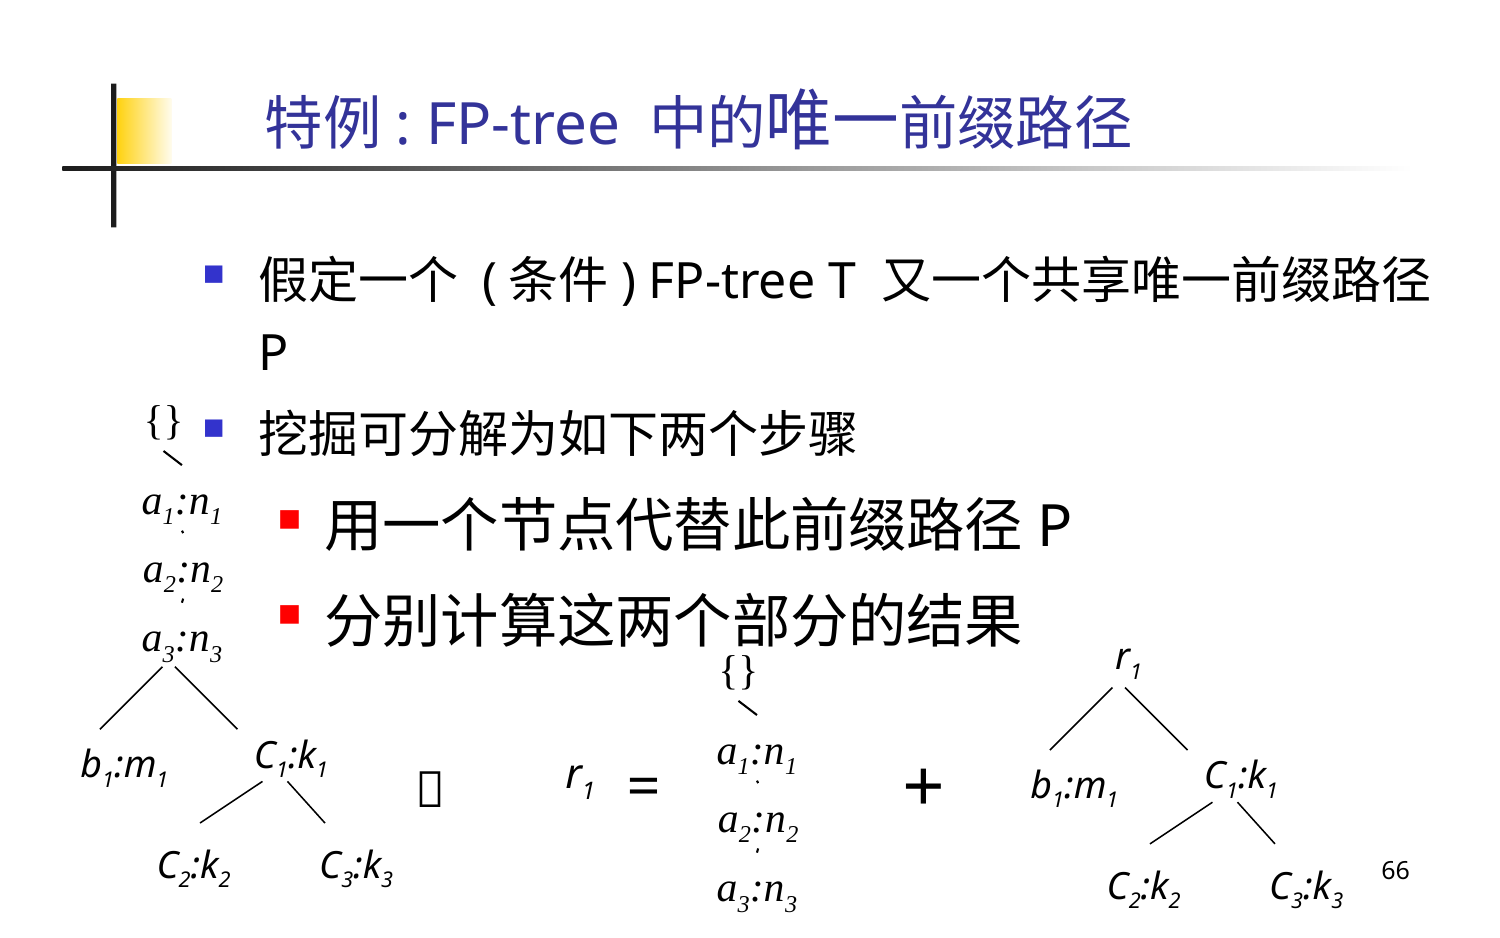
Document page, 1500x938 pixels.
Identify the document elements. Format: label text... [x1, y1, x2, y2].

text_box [62, 385, 413, 895]
title 特例: FP-tree 中的唯一前缀路径 [249, 93, 1463, 167]
text_box + [887, 729, 961, 834]
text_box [549, 635, 816, 919]
text_box  [416, 749, 461, 825]
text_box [1012, 624, 1363, 916]
slide_number 66 [1366, 843, 1425, 896]
list 假定一个 (条件) FP-tree T 又一个共享唯一前缀路径 P 挖掘可分解为如下两个步骤 用一个节点代替此前缀路径P 分别计算这两个部分的结果 [187, 229, 1450, 625]
